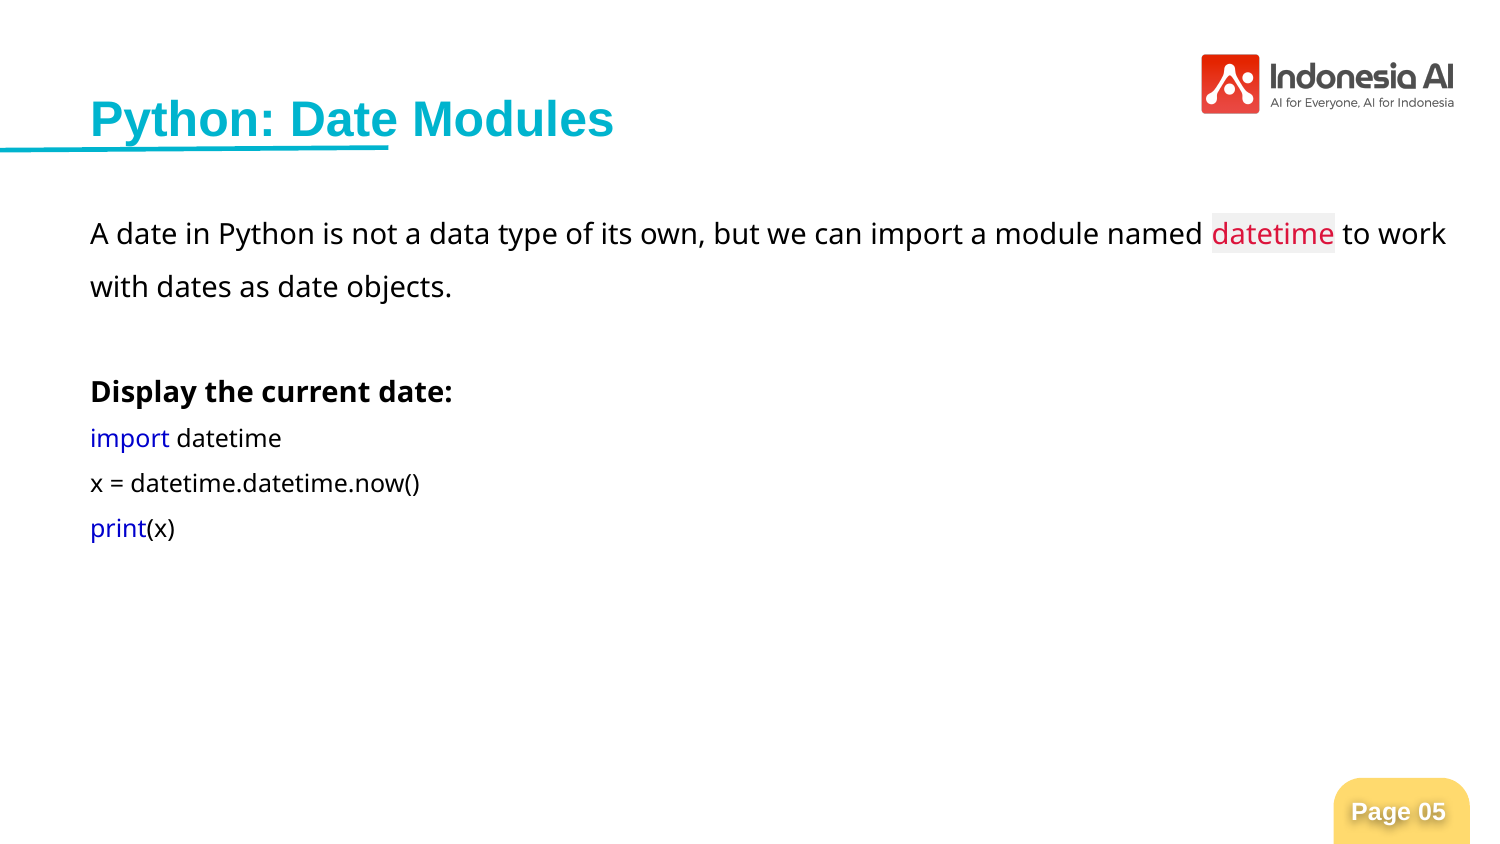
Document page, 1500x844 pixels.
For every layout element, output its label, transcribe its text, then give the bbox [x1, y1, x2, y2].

text_box Python: Date Modules [74, 71, 1004, 162]
text_box A date in Python is not a data type of its own, but we can import a module named datetime to work with dates as date objects. Display the current date: import datetime x = datetime.datetime.now() print(x) [74, 183, 1487, 558]
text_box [0, 147, 389, 151]
text_box Page 05 [1336, 780, 1495, 841]
picture [1190, 44, 1465, 124]
